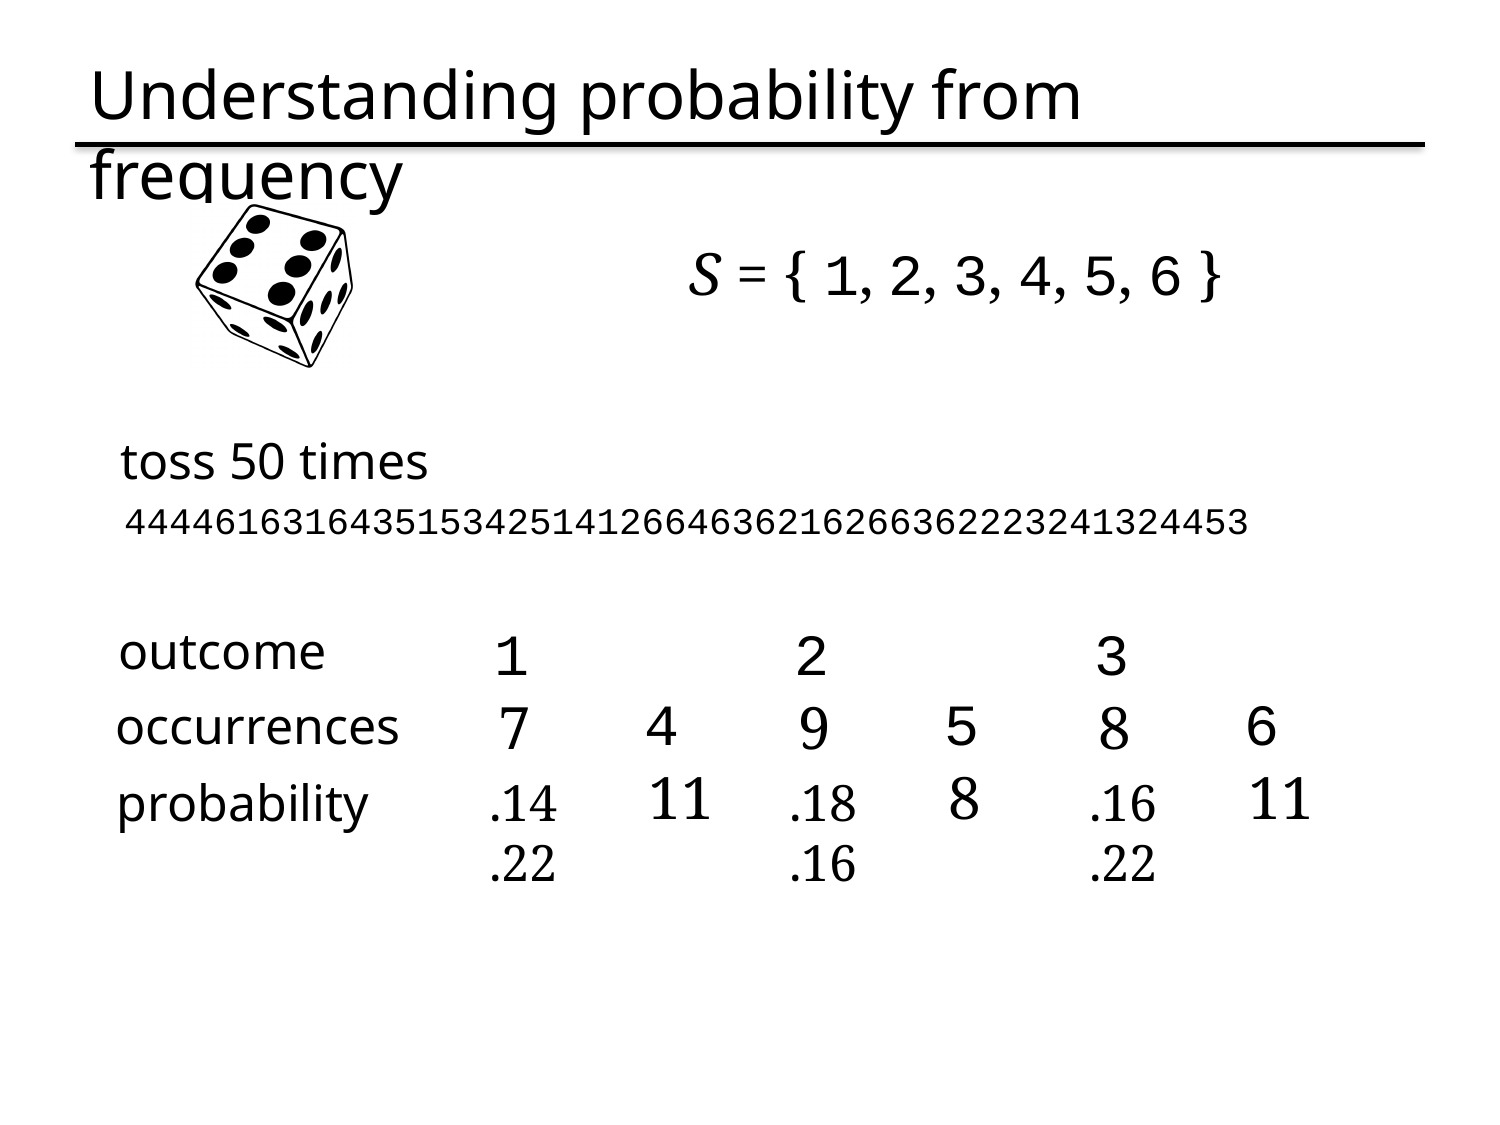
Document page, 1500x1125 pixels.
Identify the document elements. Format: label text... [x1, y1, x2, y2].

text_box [112, 683, 1413, 763]
picture [191, 202, 357, 369]
text_box S = { 1, 2, 3, 4, 5, 6 } [613, 229, 1247, 315]
text_box 44446163164351534251412664636216266362223241324453 [109, 489, 1392, 550]
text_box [112, 609, 1392, 683]
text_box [113, 763, 1426, 841]
title Understanding probability from frequency [75, 45, 1425, 145]
text_box toss 50 times [105, 421, 445, 497]
